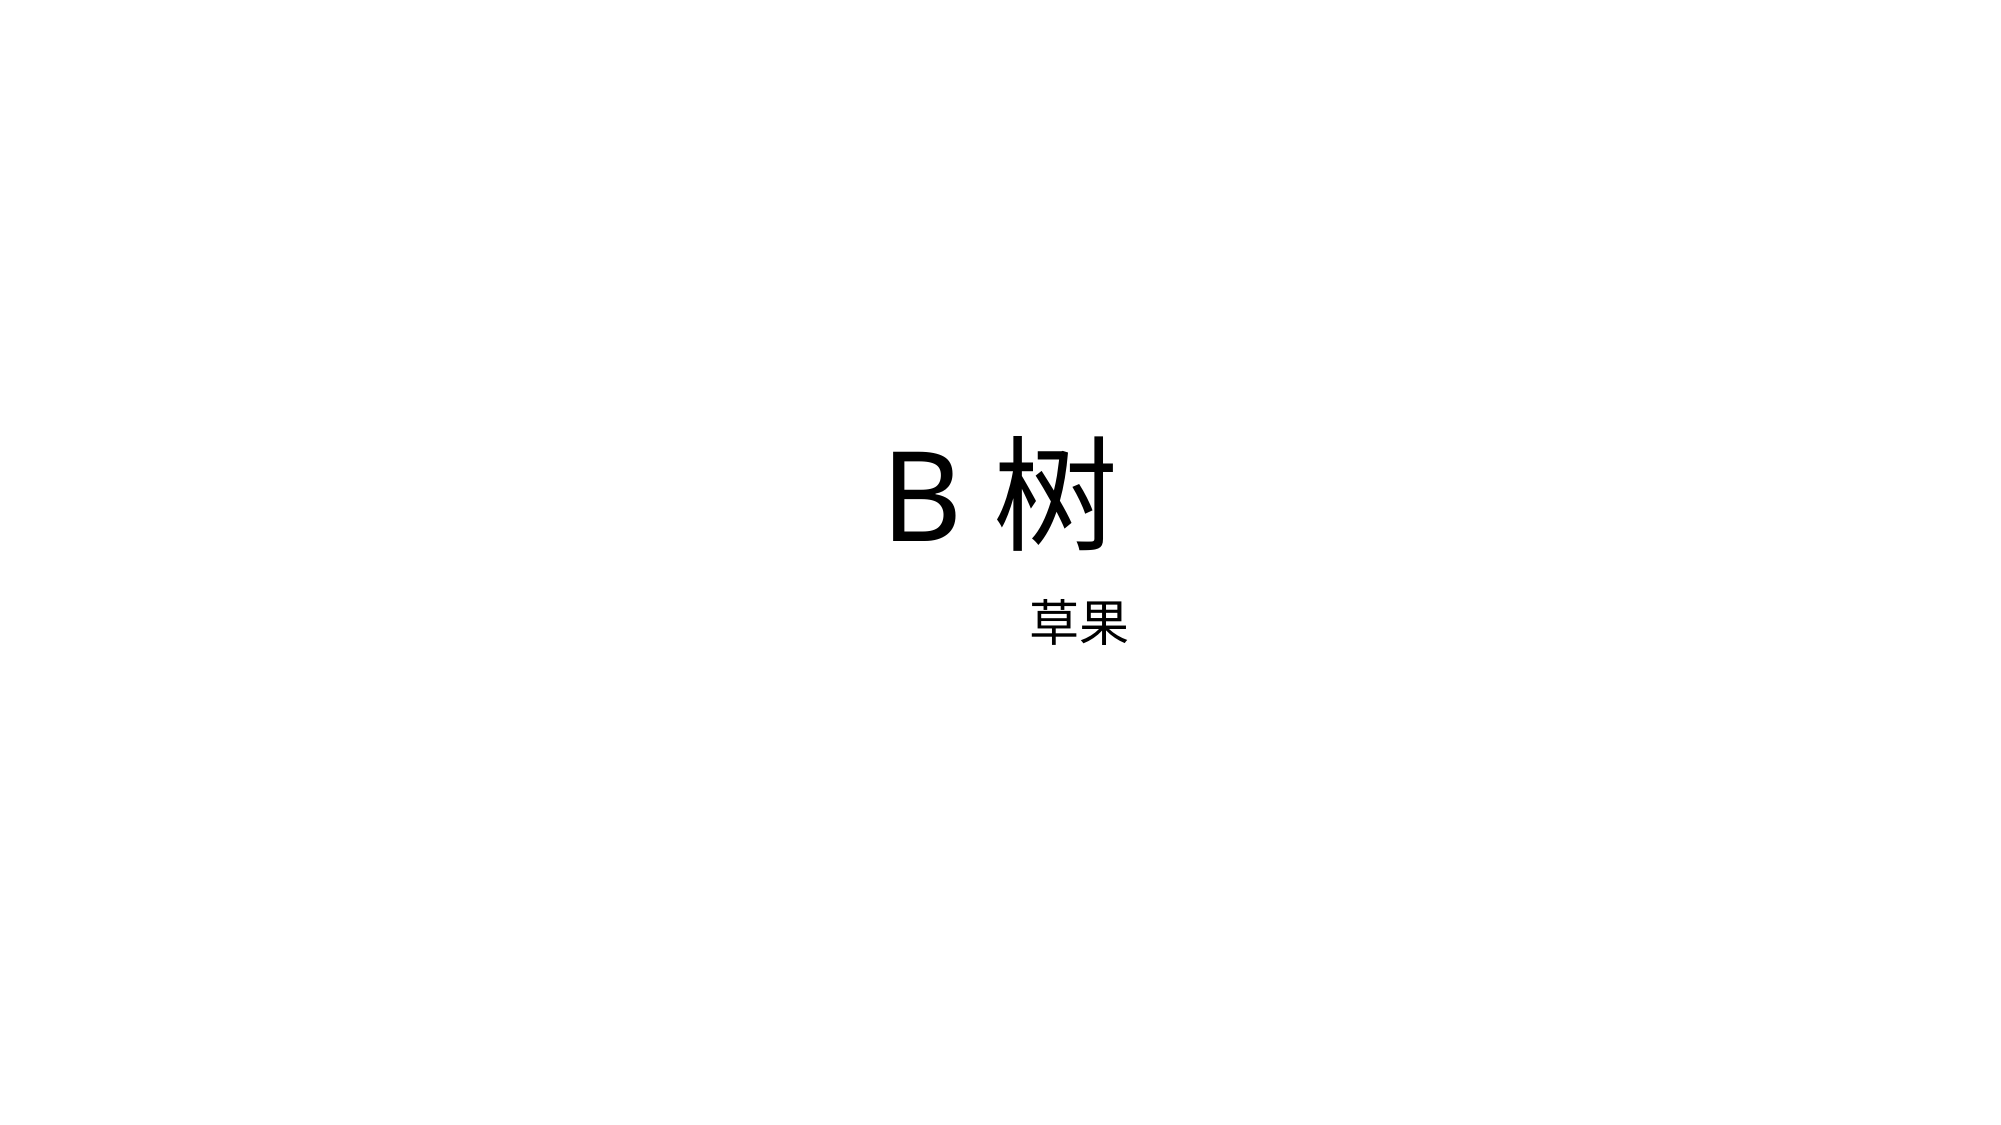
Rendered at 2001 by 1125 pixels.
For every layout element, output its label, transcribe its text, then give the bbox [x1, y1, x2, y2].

title B树 [249, 184, 1750, 576]
subtitle 草果 [249, 590, 1750, 863]
